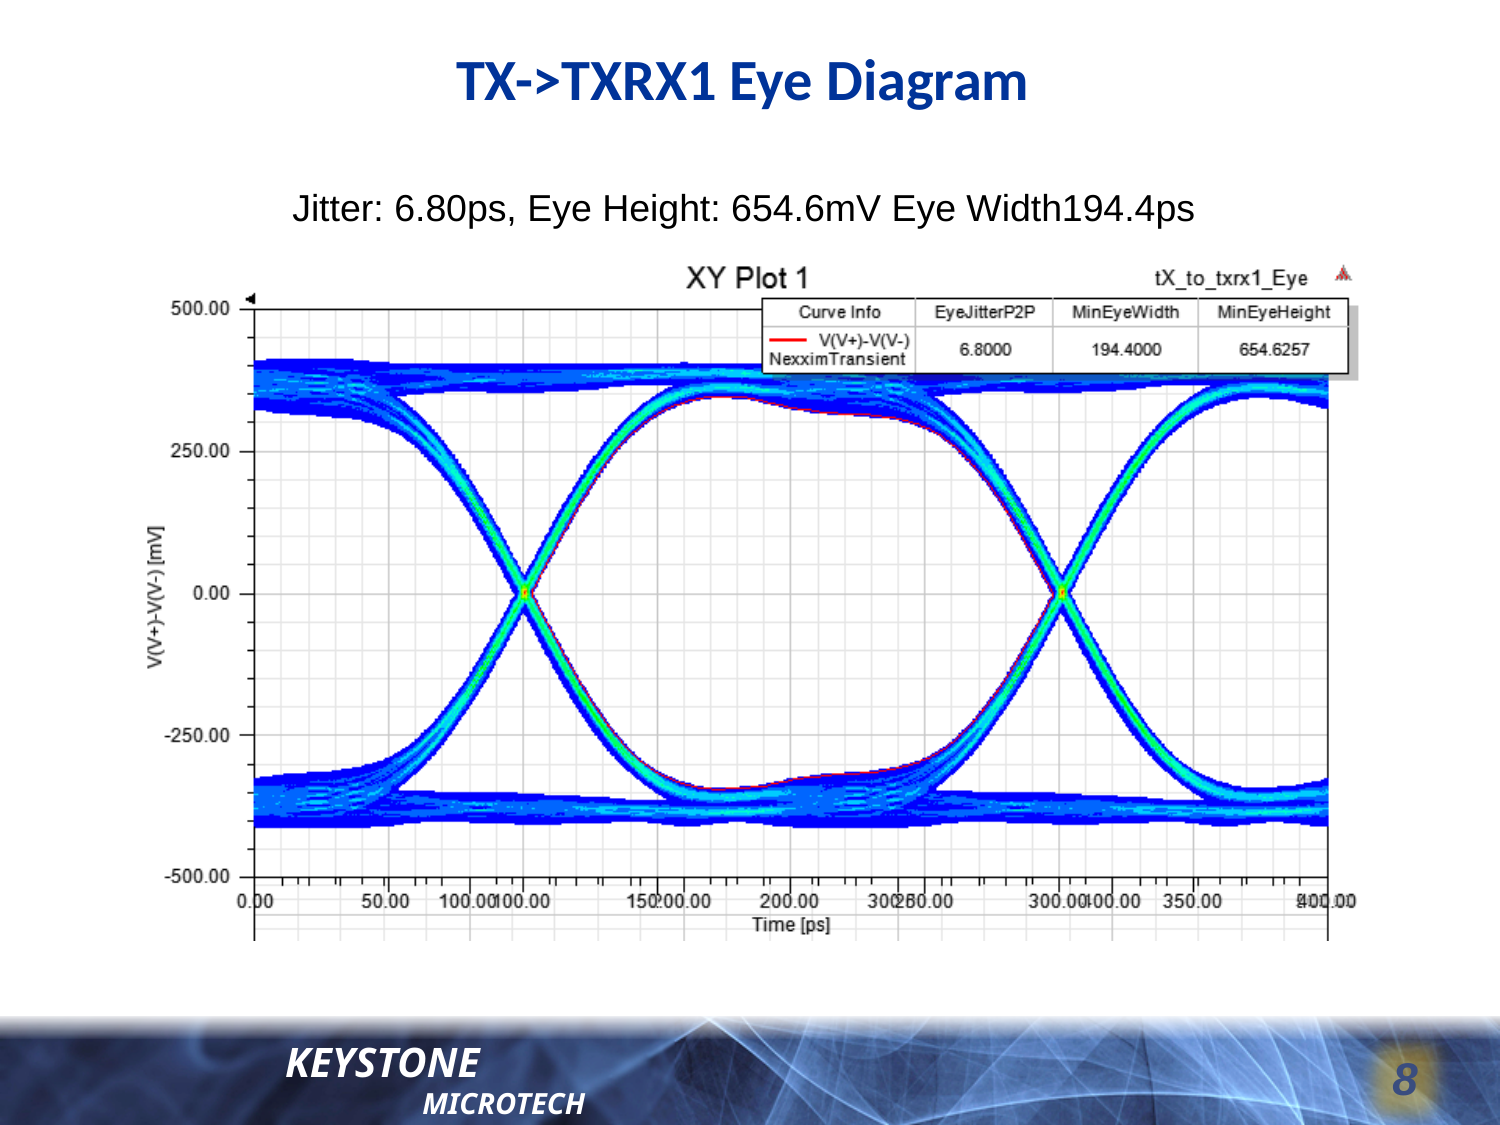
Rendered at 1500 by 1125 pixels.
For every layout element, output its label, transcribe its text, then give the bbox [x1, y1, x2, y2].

text_box Jitter: 6.80ps, Eye Height: 654.6mV Eye Width194.4ps [277, 176, 1282, 237]
picture [0, 1038, 1500, 1125]
picture [132, 262, 1368, 941]
title TX->TXRX1 Eye Diagram [94, 16, 1405, 153]
